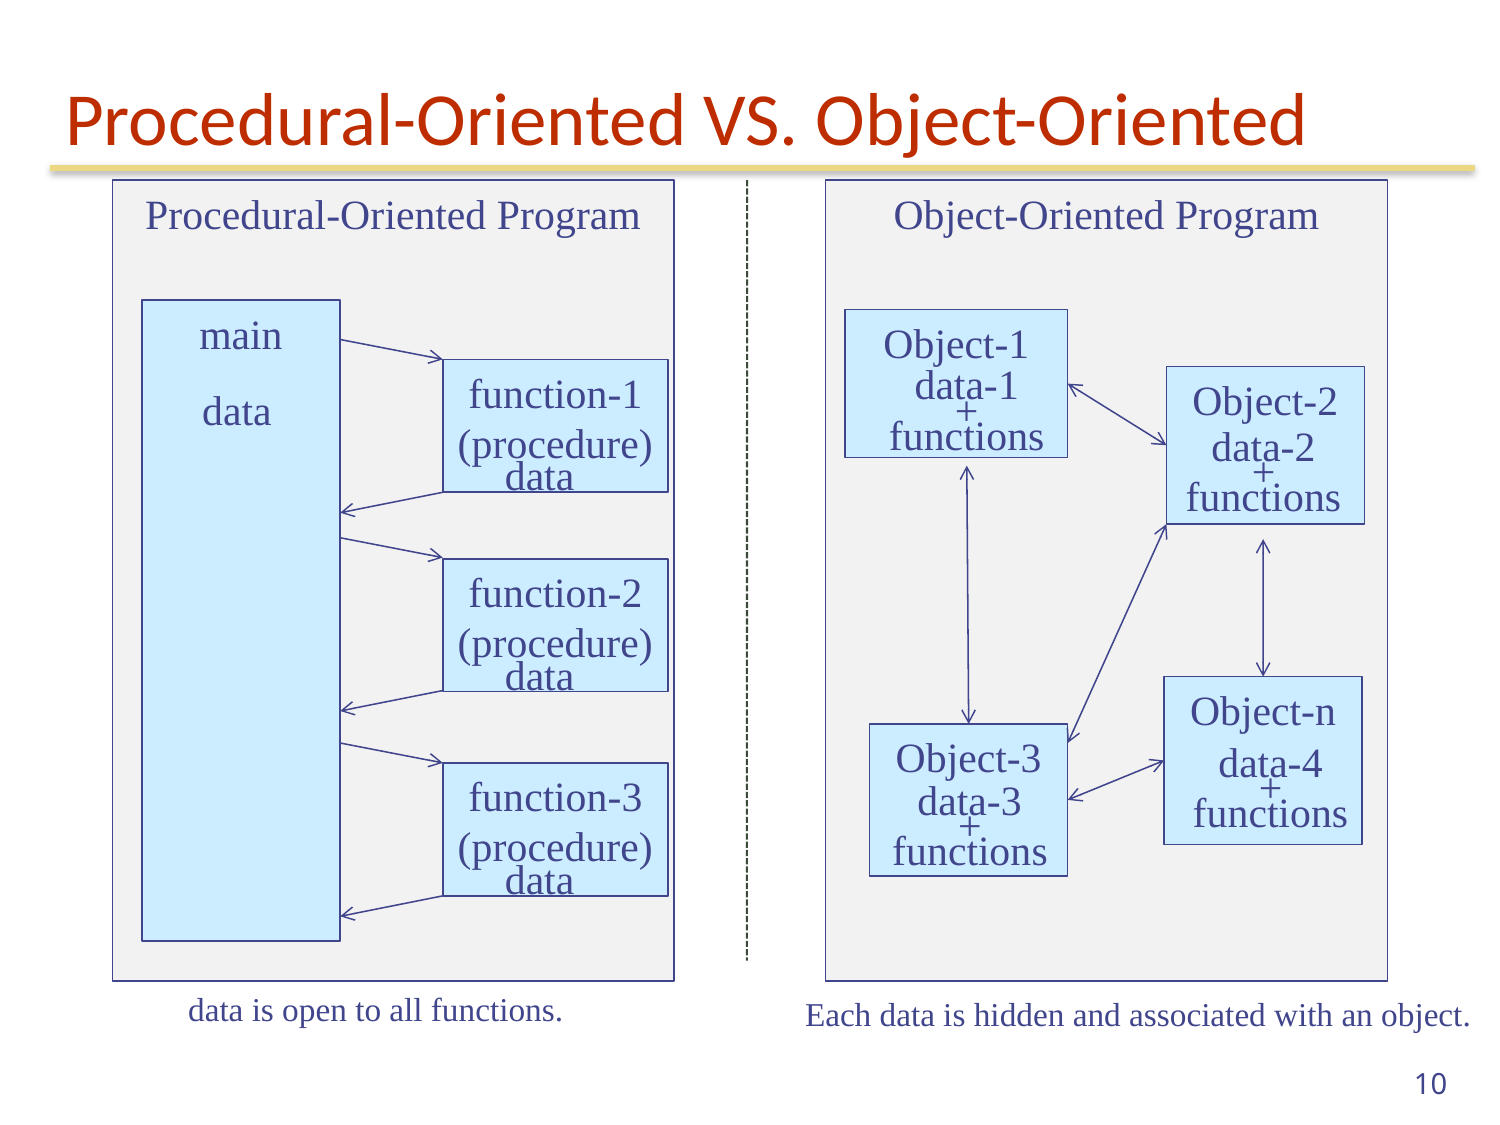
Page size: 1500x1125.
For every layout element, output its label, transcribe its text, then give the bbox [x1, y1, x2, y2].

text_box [112, 179, 675, 982]
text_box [825, 179, 1388, 982]
text_box Each data is hidden and associated with an object. [790, 986, 1496, 1041]
title Procedural-Oriented VS. Object-Oriented [49, 49, 1476, 168]
slide_number 10 [1149, 1037, 1463, 1113]
slide_number 93 [360, 572, 675, 576]
text_box data is open to all functions. [173, 990, 587, 1036]
